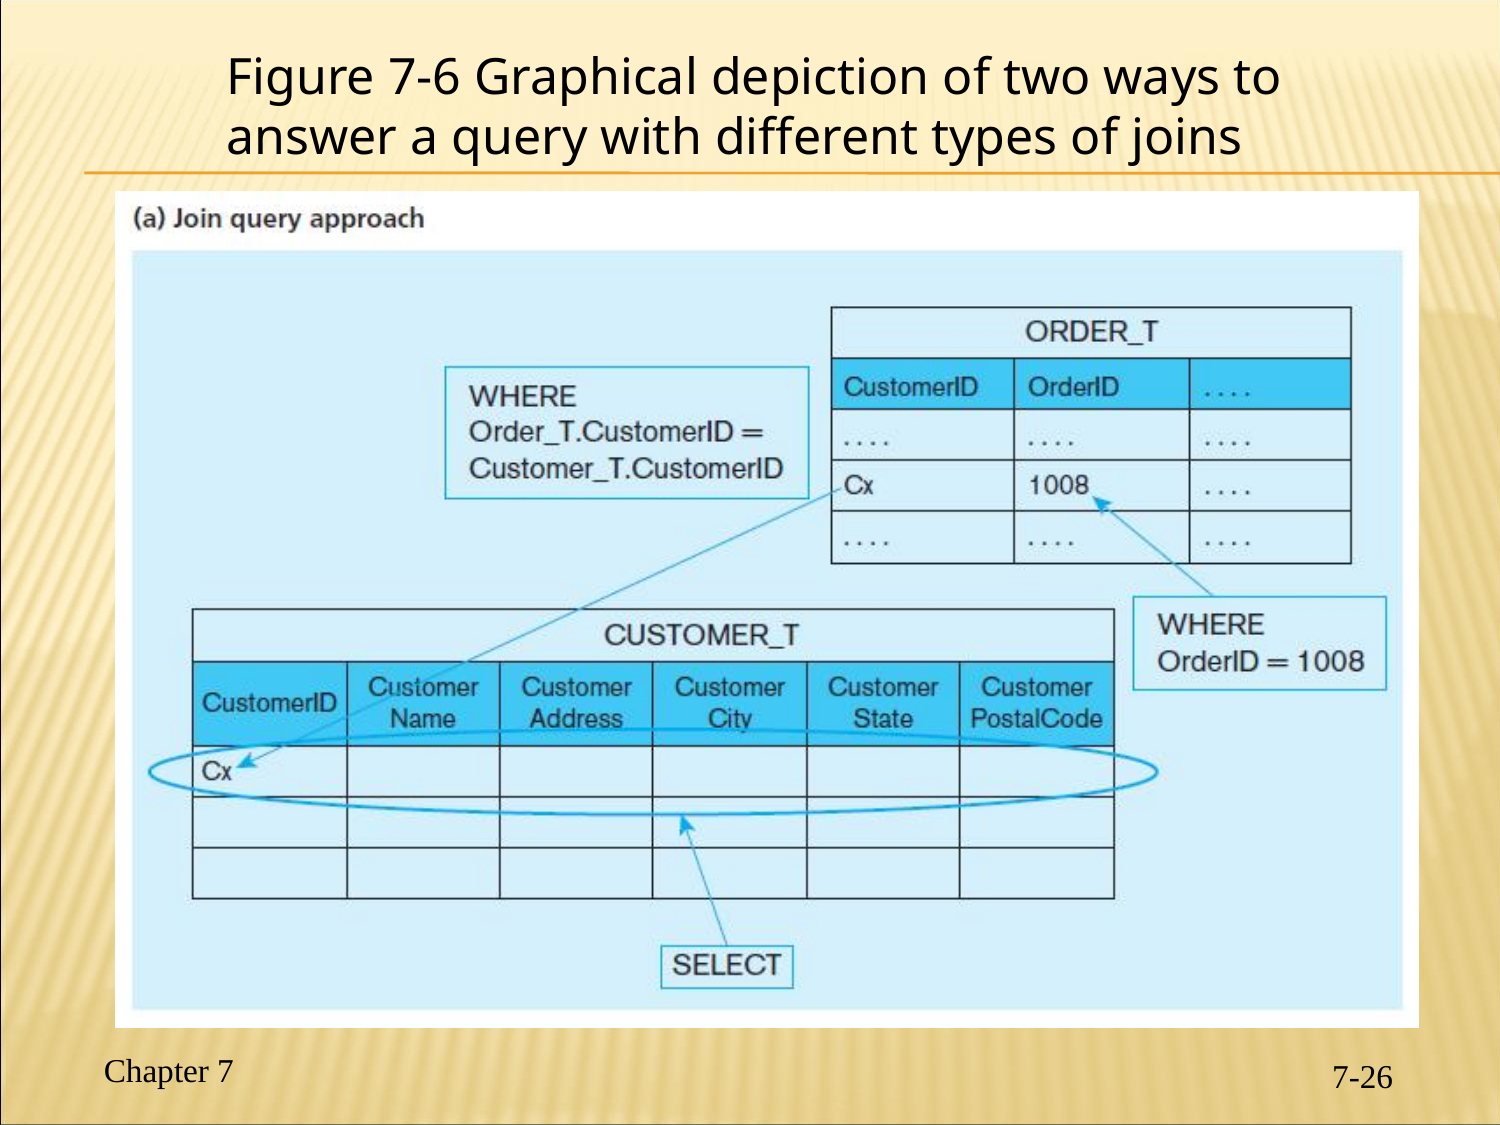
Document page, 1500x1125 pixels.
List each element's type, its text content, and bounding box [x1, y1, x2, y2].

picture [0, 0, 1500, 1125]
text_box Figure 7-6 Graphical depiction of two ways to answer a query with different types of joins [211, 37, 1407, 173]
